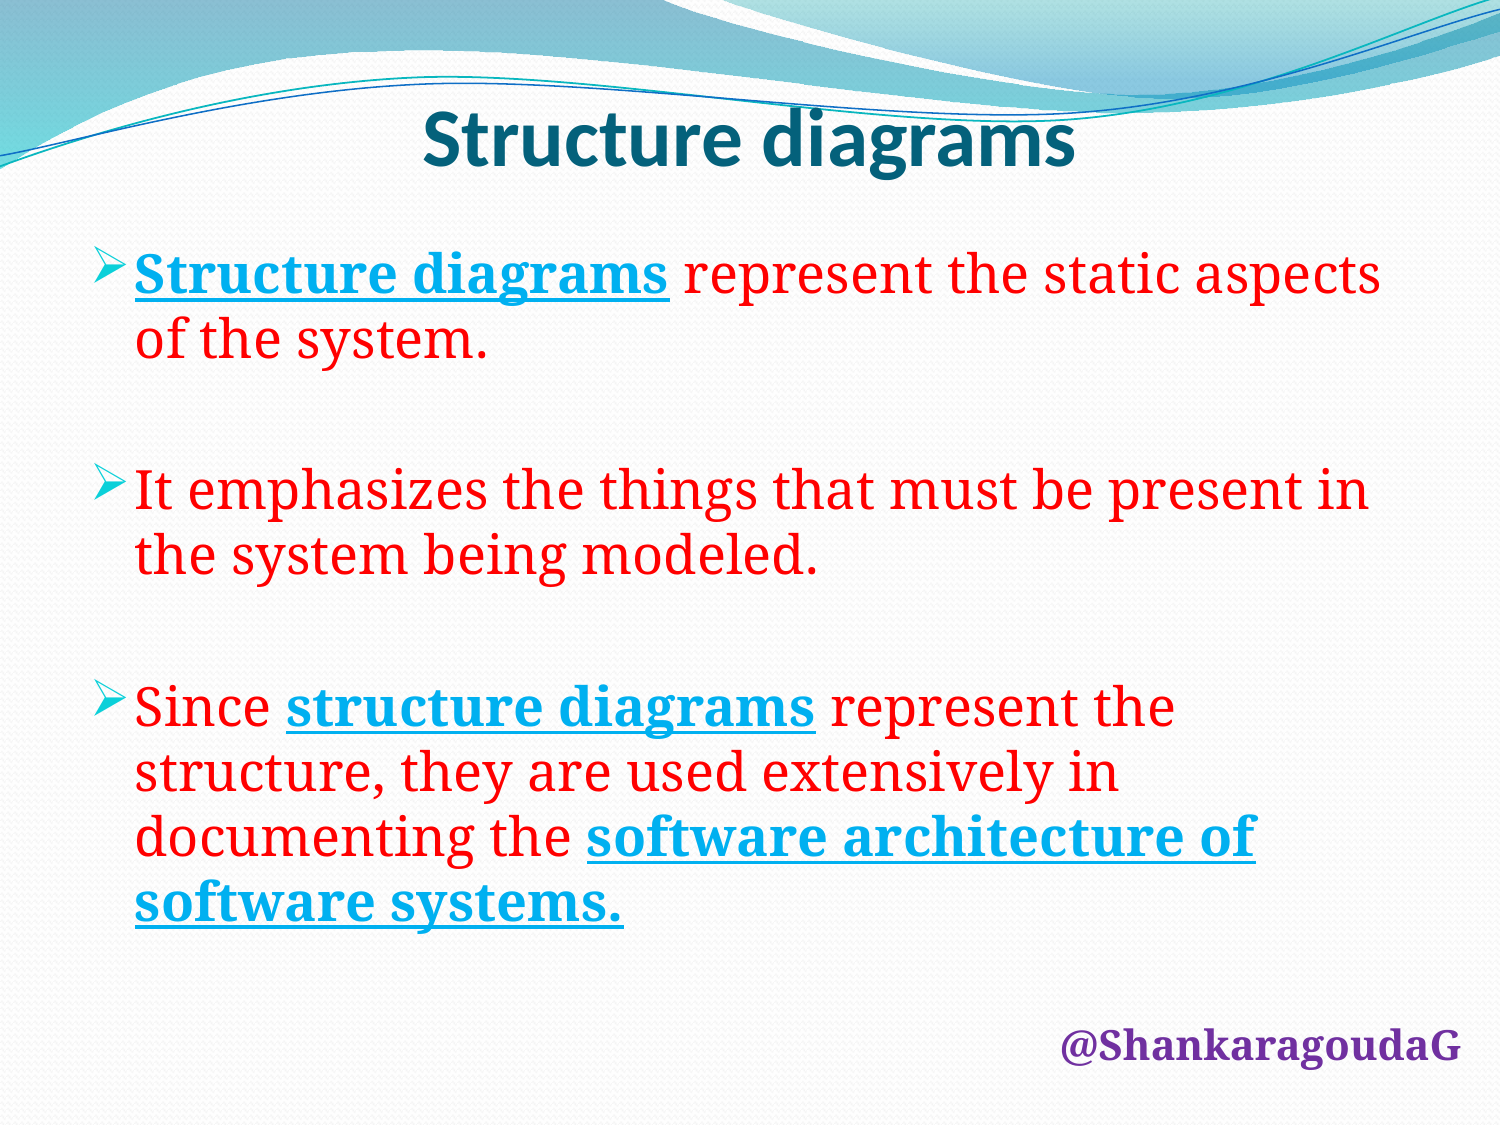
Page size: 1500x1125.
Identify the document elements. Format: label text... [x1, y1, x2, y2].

title Structure diagrams [75, 66, 1425, 183]
list Structure diagrams represent the static aspects of the system. It emphasizes the things that must be present in the system being modeled. Since structure diagrams represent the structure, they are used extensively in documenting the software architecture of software systems. [75, 231, 1425, 1038]
text_box @ShankaragoudaG [1045, 1011, 1477, 1077]
